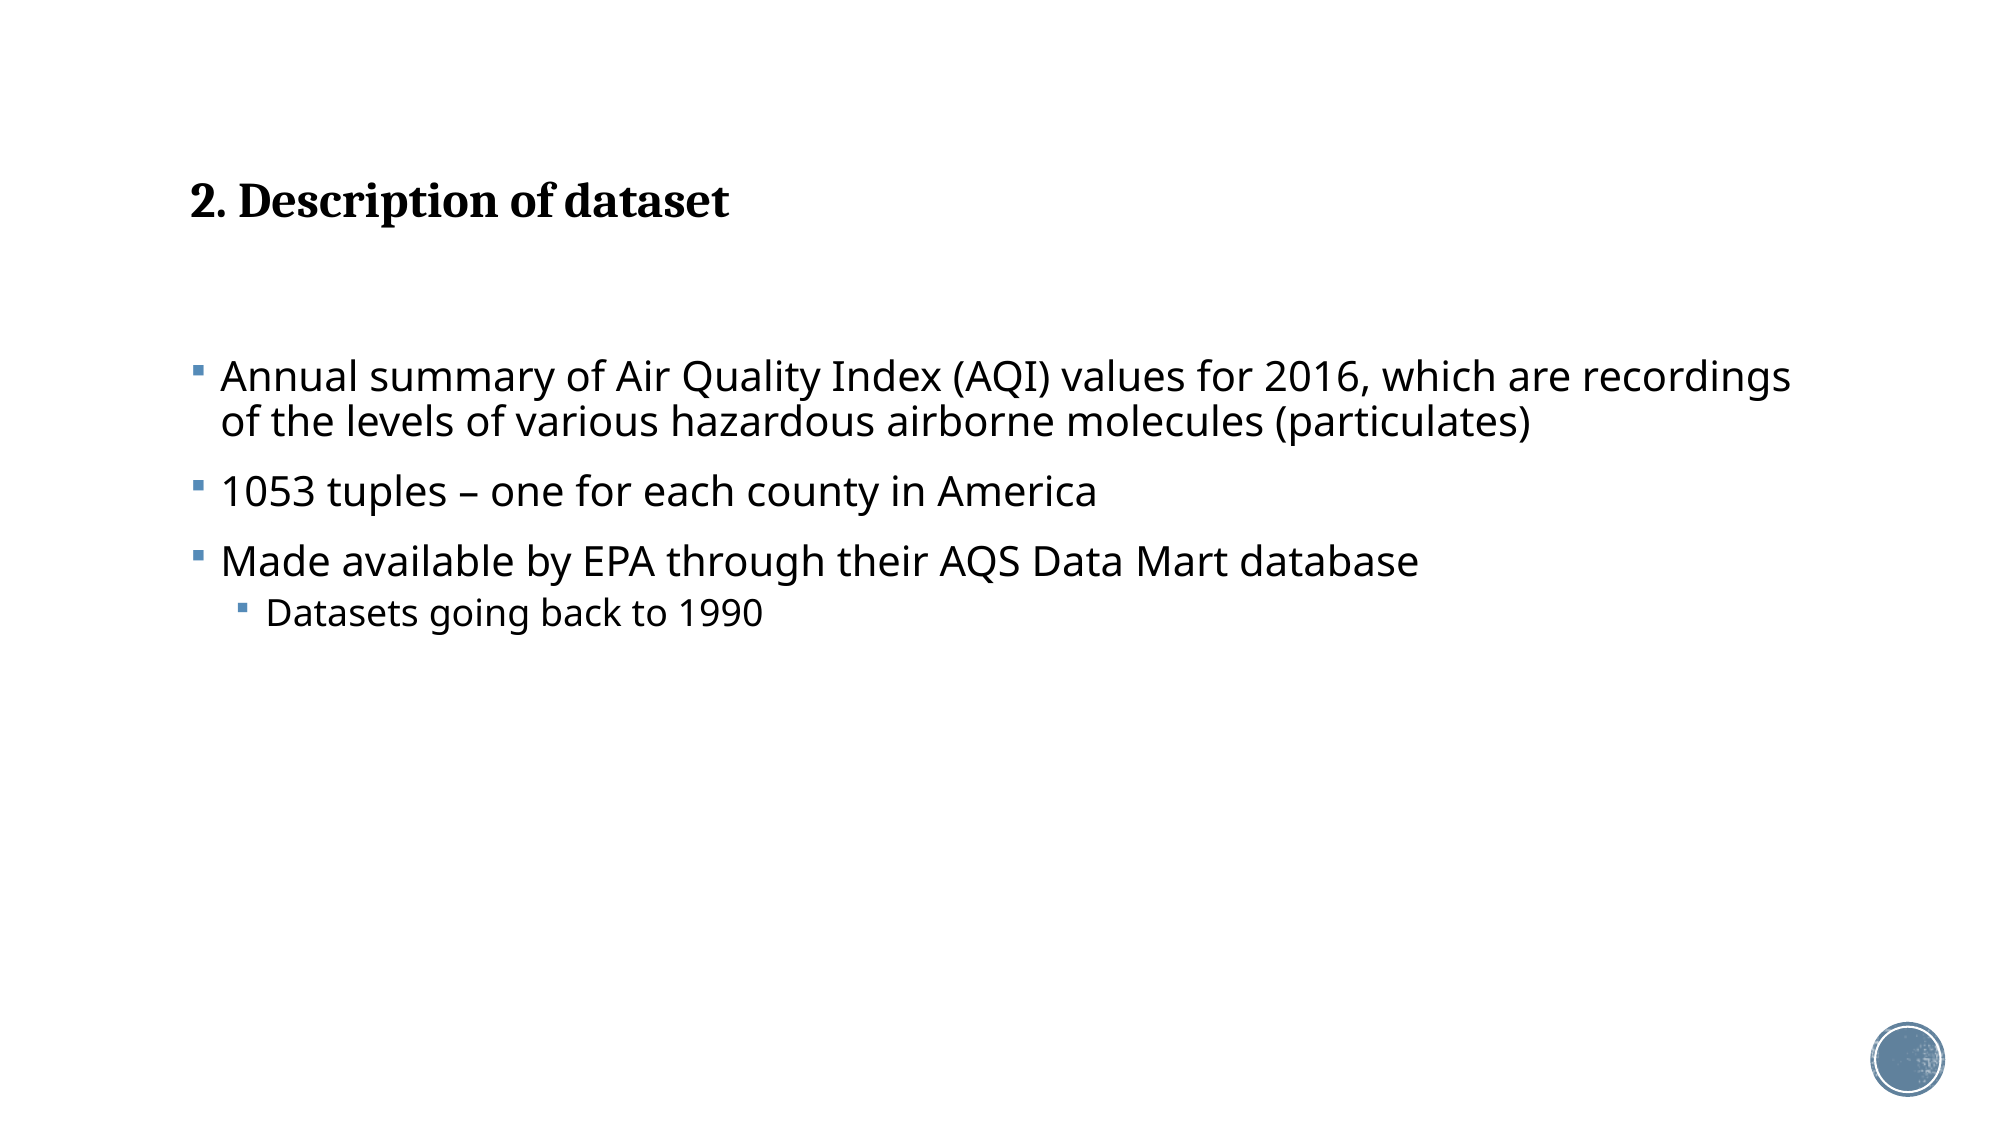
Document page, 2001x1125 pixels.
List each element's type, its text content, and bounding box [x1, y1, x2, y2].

list Annual summary of Air Quality Index (AQI) values for 2016, which are recordings of the levels of various hazardous airborne molecules (particulates) 1053 tuples – one for each county in America Made available by EPA through their AQS Data Mart database Datasets going back to 1990 [175, 348, 1826, 1013]
title 2. Description of dataset [175, 79, 1826, 323]
